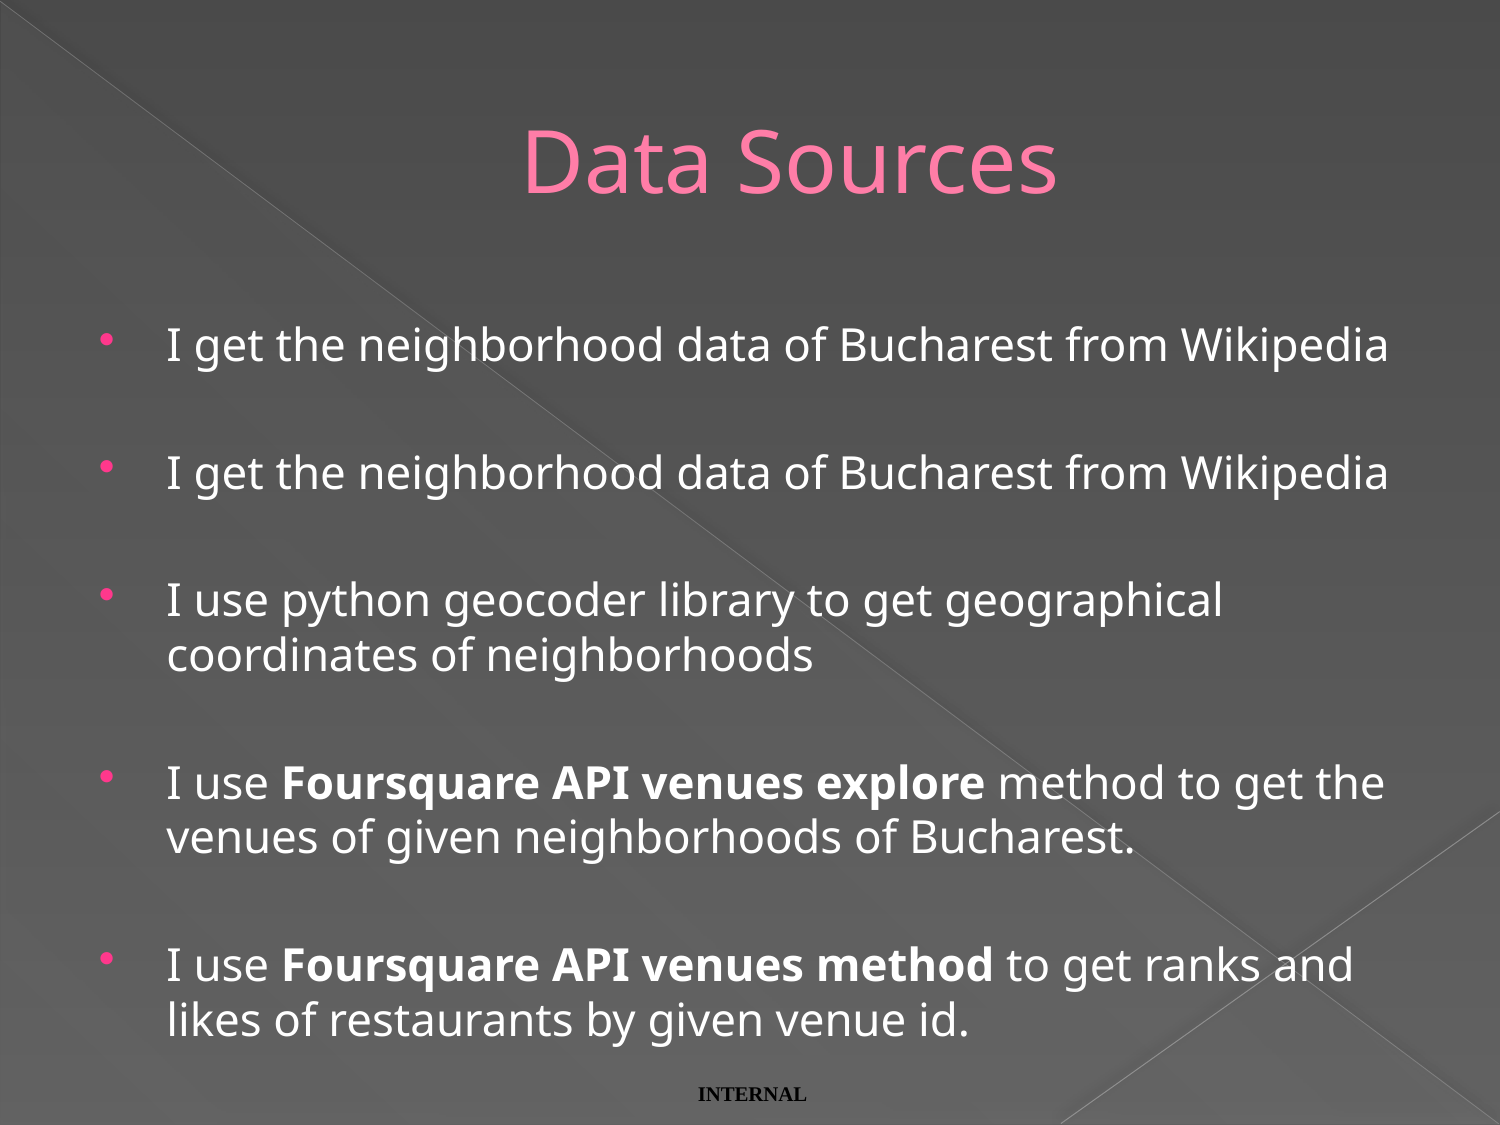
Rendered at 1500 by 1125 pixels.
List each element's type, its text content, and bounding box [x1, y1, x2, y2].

title Data Sources [75, 43, 1425, 274]
list I get the neighborhood data of Bucharest from Wikipedia I get the neighborhood data of Bucharest from Wikipedia I use python geocoder library to get geographical coordinates of neighborhoods I use Foursquare API venues explore method to get the venues of given neighborhoods of Bucharest. I use Foursquare API venues method to get ranks and likes of restaurants by given venue id. [75, 308, 1425, 1059]
footer INTERNAL [0, 1063, 1500, 1113]
